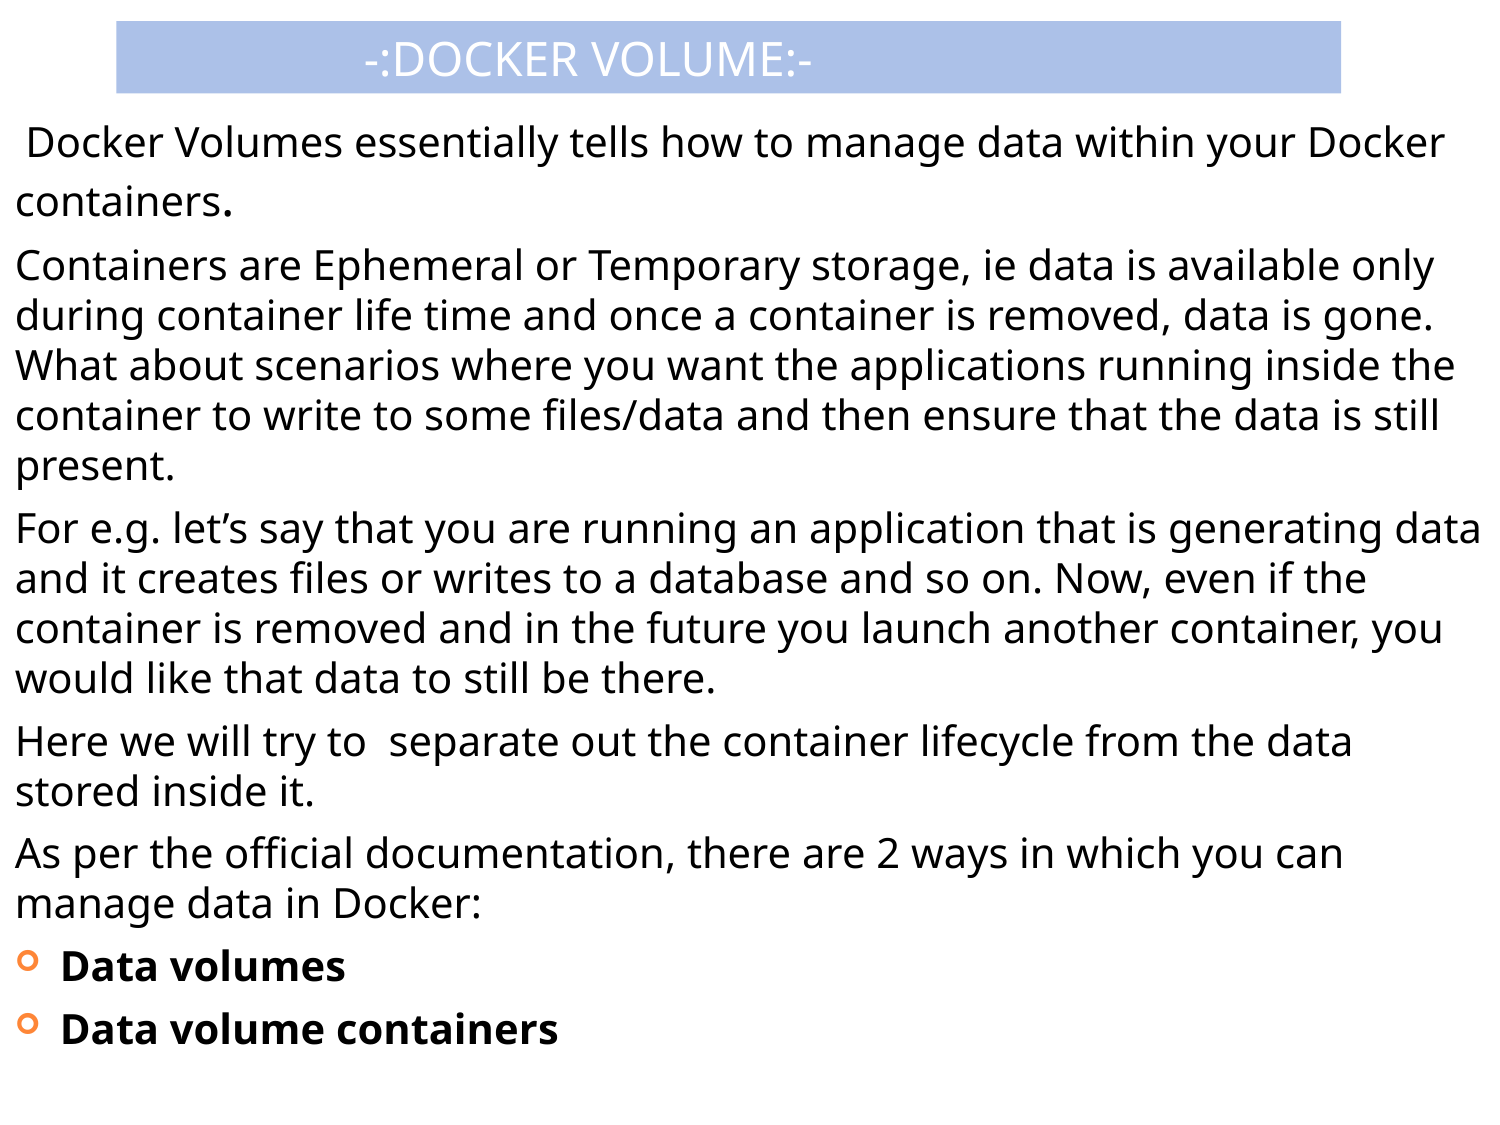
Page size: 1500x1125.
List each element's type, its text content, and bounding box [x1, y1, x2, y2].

title -:Docker Volume:- [116, 21, 1342, 94]
list Docker Volumes essentially tells how to manage data within your Docker containers. Containers are Ephemeral or Temporary storage, ie data is available only during container life time and once a container is removed, data is gone. What about scenarios where you want the applications running inside the container to write to some files/data and then ensure that the data is still present. For e.g. let’s say that you are running an application that is generating data and it creates files or writes to a database and so on. Now, even if the container is removed and in the future you launch another container, you would like that data to still be there. Here we will try to separate out the container lifecycle from the data stored inside it. As per the official documentation, there are 2 ways in which you can manage data in Docker: Data volumes Data volume containers [0, 108, 1500, 1125]
